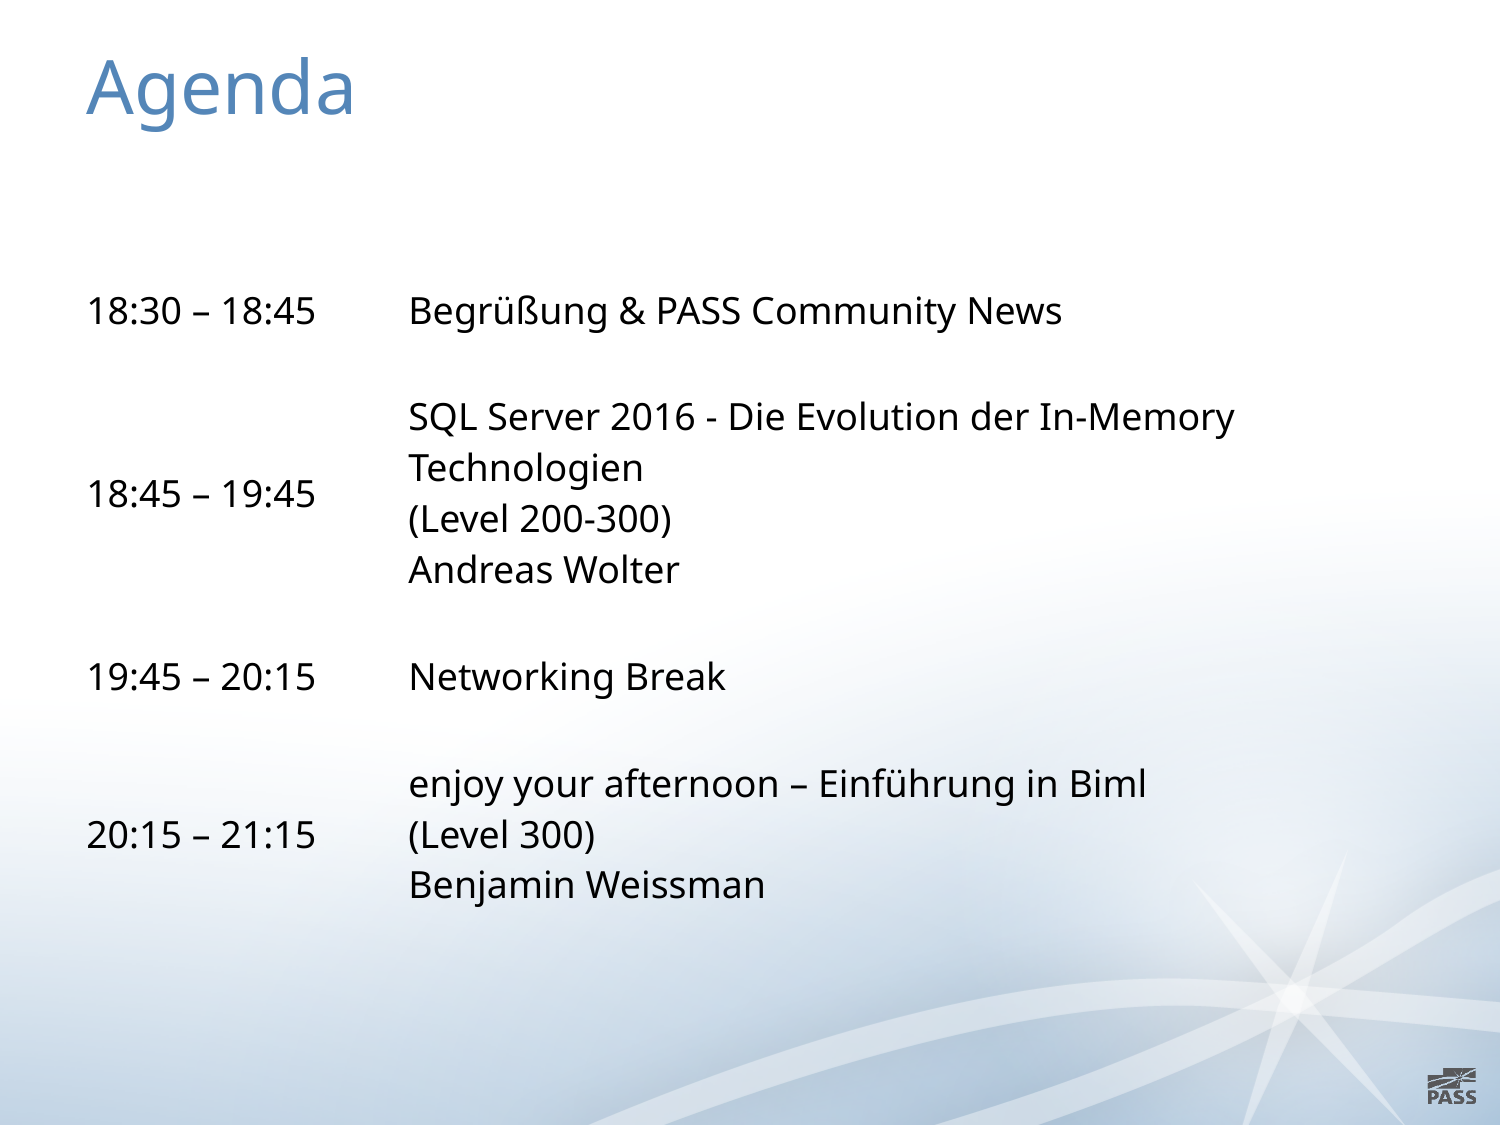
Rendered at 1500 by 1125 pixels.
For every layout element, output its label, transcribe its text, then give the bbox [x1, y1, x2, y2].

table_cell enjoy your afternoon – Einführung in Biml (Level 300) Benjamin Weissman [393, 749, 1455, 918]
table_cell 19:45 – 20:15 [71, 603, 393, 749]
table_header 18:30 – 18:45 [71, 236, 393, 383]
picture [0, 0, 1500, 1125]
table_cell Networking Break [393, 603, 1455, 749]
table_header Begrüßung & PASS Community News [393, 236, 1455, 383]
table_cell 18:45 – 19:45 [71, 383, 393, 603]
title Agenda [71, 48, 1422, 162]
table_cell SQL Server 2016 - Die Evolution der In-Memory Technologien (Level 200-300) Andreas Wolter [393, 383, 1455, 603]
table_cell 20:15 – 21:15 [71, 749, 393, 918]
